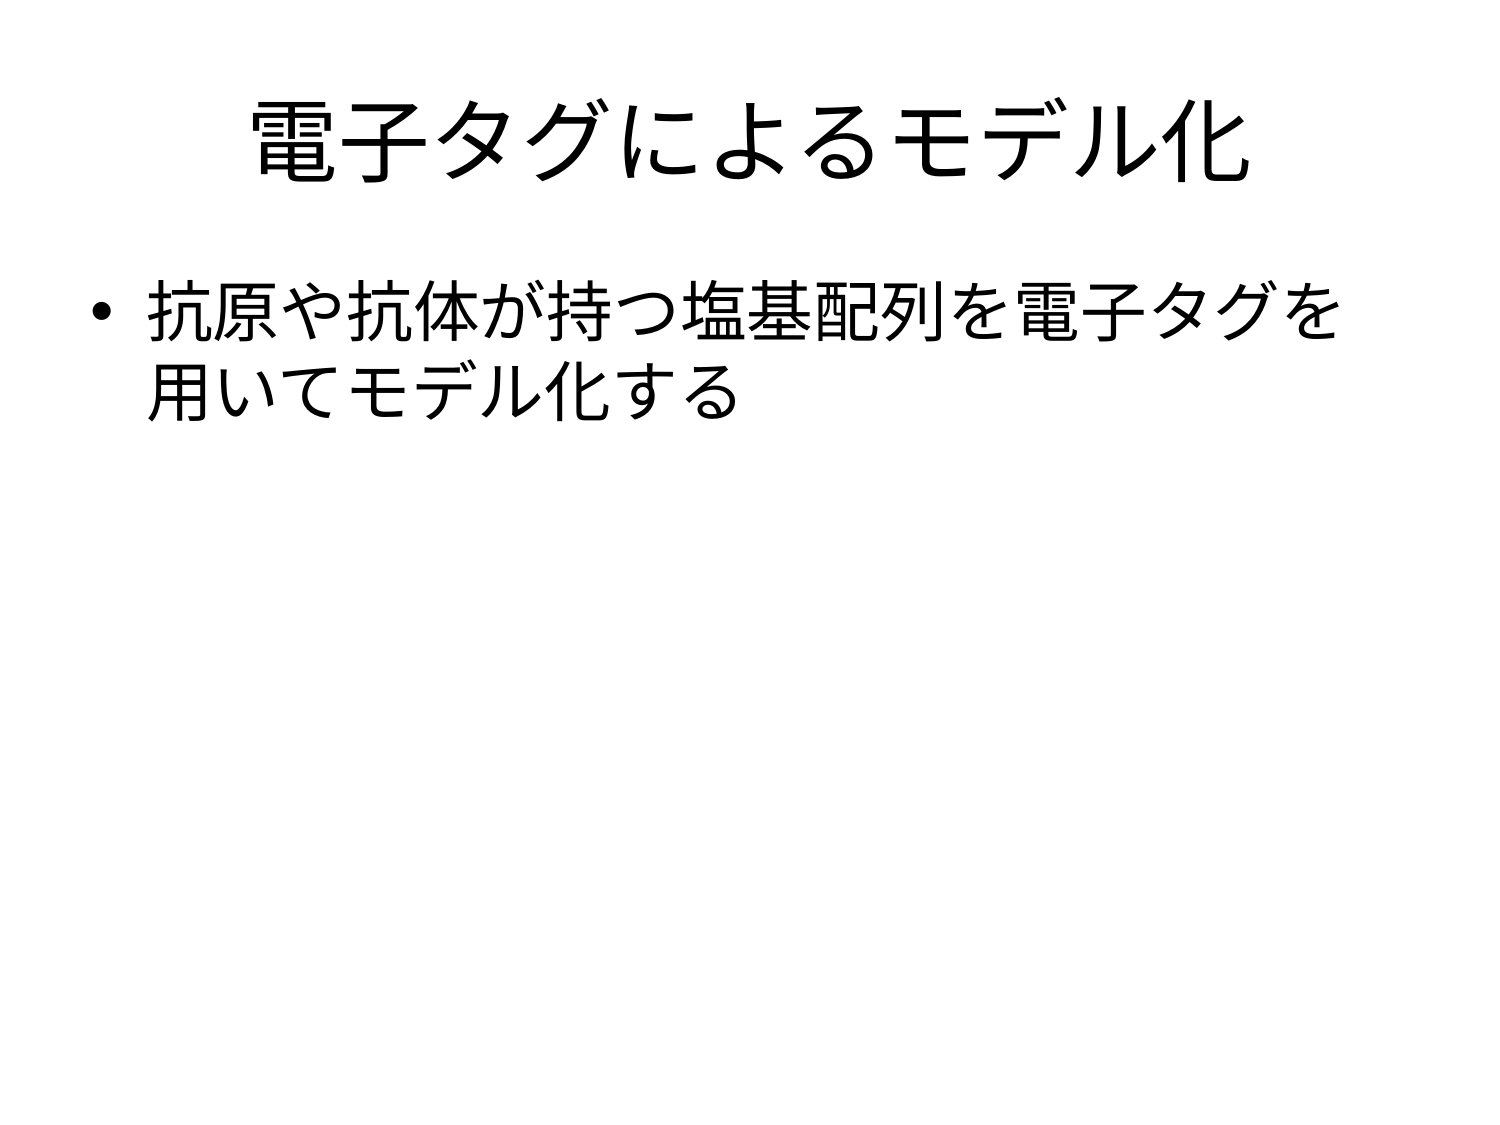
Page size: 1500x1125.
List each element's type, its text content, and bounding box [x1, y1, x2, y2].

title 電子タグによるモデル化 [75, 45, 1425, 233]
list 抗原や抗体が持つ塩基配列を電子タグを用いてモデル化する [75, 262, 1425, 1005]
